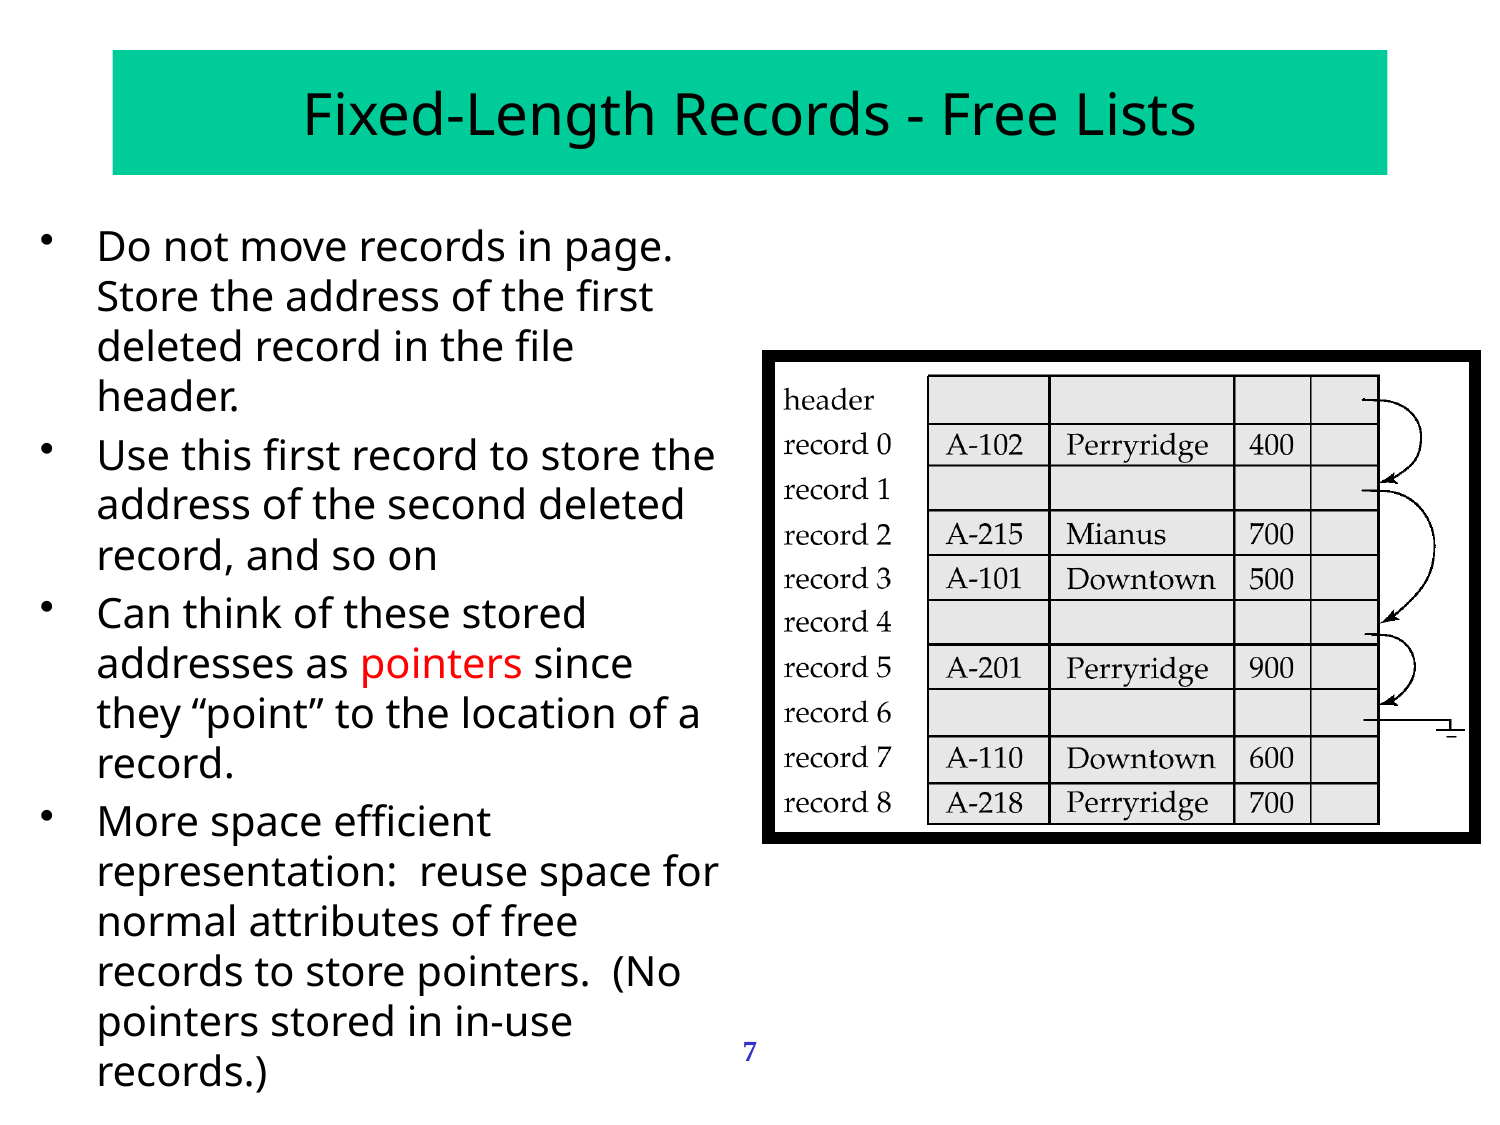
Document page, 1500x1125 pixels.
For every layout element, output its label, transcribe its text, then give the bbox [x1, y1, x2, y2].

title Fixed-Length Records - Free Lists [112, 50, 1388, 175]
list Do not move records in page. Store the address of the first deleted record in the file header. Use this first record to store the address of the second deleted record, and so on Can think of these stored addresses as pointers since they “point” to the location of a record. More space efficient representation: reuse space for normal attributes of free records to store pointers. (No pointers stored in in-use records.) [24, 212, 738, 1013]
footer 7 [74, 1024, 1426, 1101]
picture [774, 362, 1469, 832]
